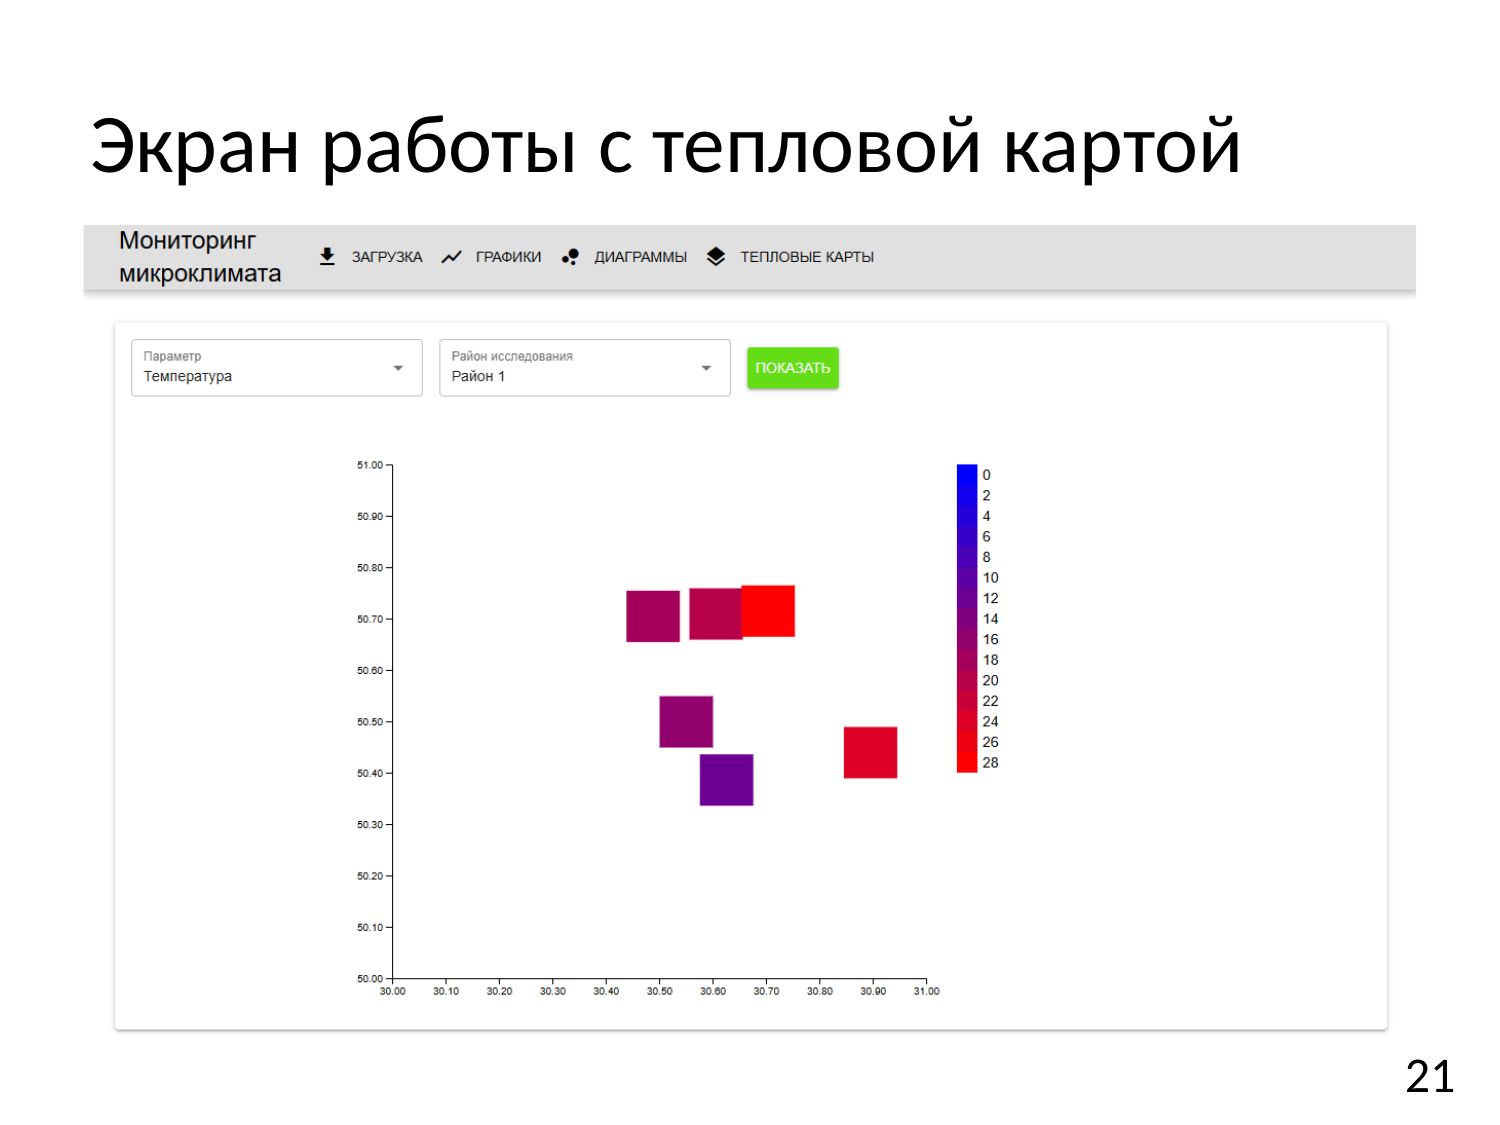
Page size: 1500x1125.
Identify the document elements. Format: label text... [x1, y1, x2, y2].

title Экран работы с тепловой картой [75, 45, 1425, 233]
slide_number 21 [1374, 1042, 1471, 1103]
picture [83, 225, 1417, 1050]
